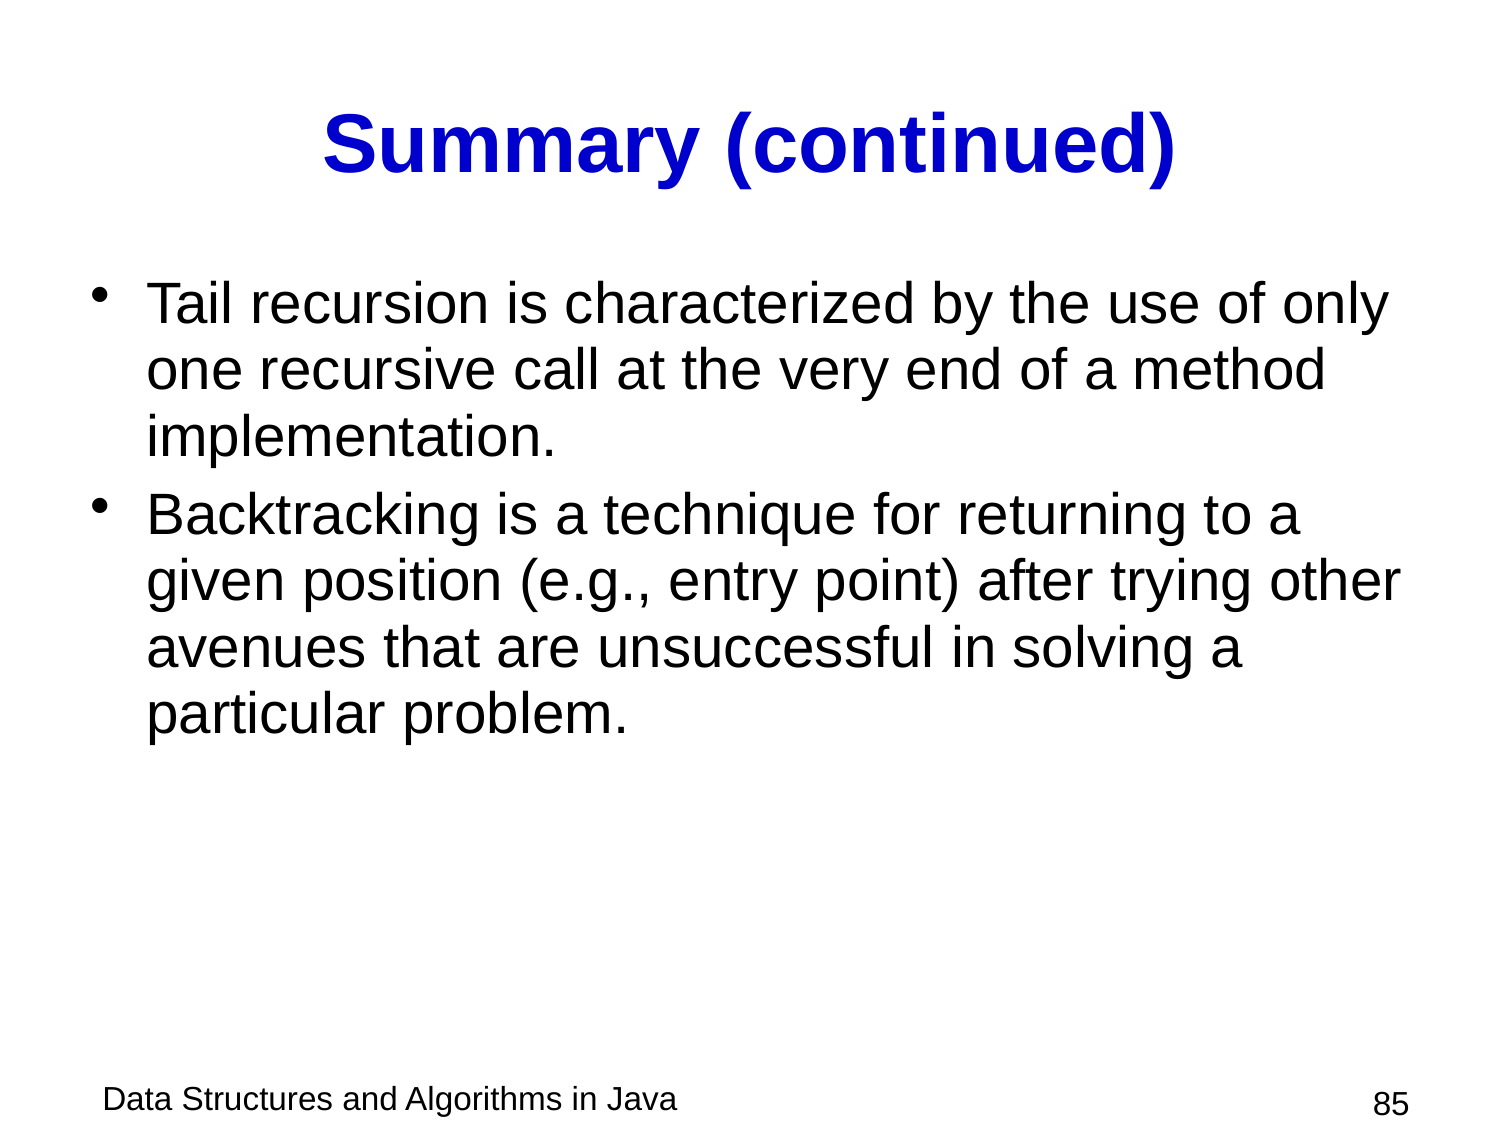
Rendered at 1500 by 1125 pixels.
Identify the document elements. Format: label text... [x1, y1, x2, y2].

title Summary (continued) [74, 44, 1426, 233]
slide_number 85 [1274, 1074, 1426, 1125]
list Tail recursion is characterized by the use of only one recursive call at the very end of a method implementation. Backtracking is a technique for returning to a given position (e.g., entry point) after trying other avenues that are unsuccessful in solving a particular problem. [74, 262, 1426, 1006]
